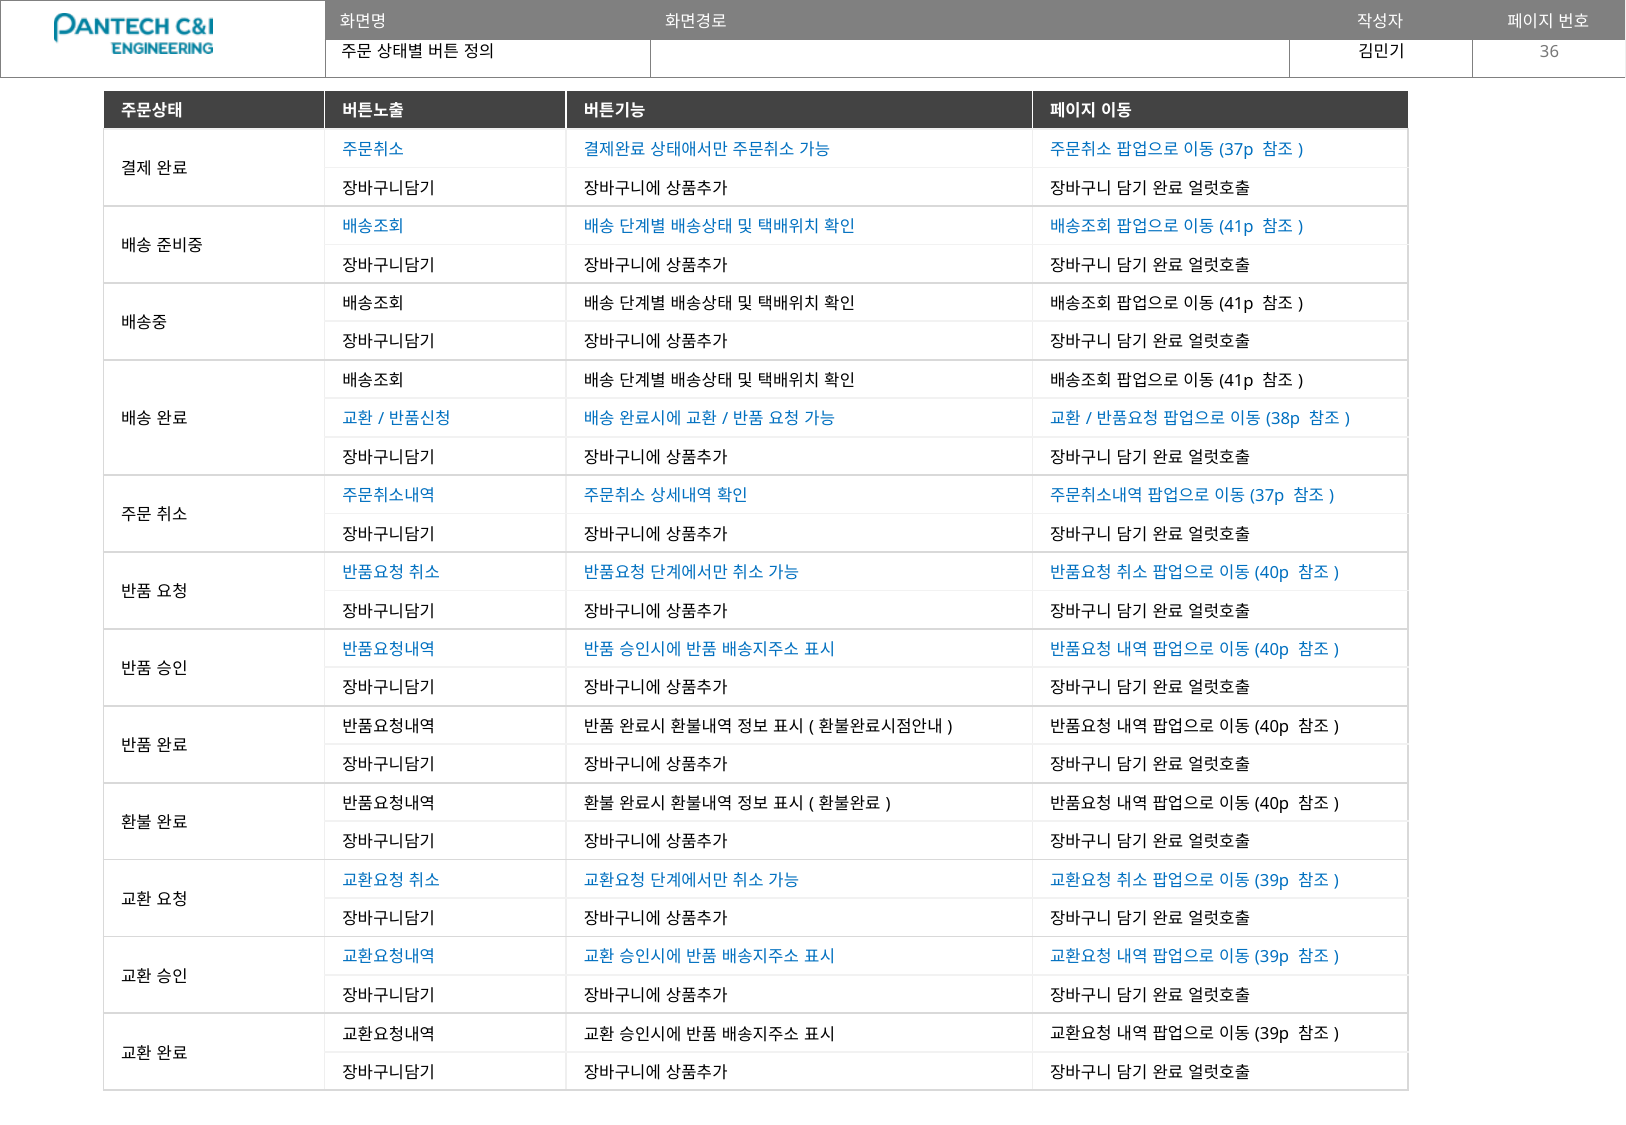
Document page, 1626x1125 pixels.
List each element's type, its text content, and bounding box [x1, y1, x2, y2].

table_cell 장바구니 담기 완료 얼럿호출 [1033, 591, 1407, 628]
table_cell 반품요청 내역 팝업으로 이동(40p 참조) [1033, 630, 1407, 666]
table_cell 교환요청내역 [325, 1014, 565, 1051]
picture [54, 13, 213, 54]
table_header 주문상태 [104, 91, 324, 128]
table_cell 주문취소 상세내역 확인 [567, 476, 1032, 513]
table_cell 장바구니담기 [325, 899, 565, 936]
table_cell 주문 취소 [104, 476, 324, 551]
table_cell 교환요청내역 [325, 937, 565, 974]
table_cell 장바구니에 상품추가 [567, 976, 1032, 1012]
table_cell 장바구니 담기 완료 얼럿호출 [1033, 245, 1407, 282]
table_cell 배송조회 [325, 284, 565, 320]
table_cell 배송조회 [325, 361, 565, 397]
table_cell 장바구니담기 [325, 438, 565, 474]
table_cell 배송 단계별 배송상태 및 택배위치 확인 [567, 284, 1032, 320]
table_cell 장바구니에 상품추가 [567, 168, 1032, 205]
table_cell 주문취소 [325, 130, 565, 167]
table_cell 장바구니담기 [325, 322, 565, 359]
table_cell 결제완료 상태애서만 주문취소 가능 [567, 130, 1032, 167]
table_cell 교환 요청 [104, 860, 324, 936]
table_cell 교환 완료 [104, 1014, 324, 1089]
table_cell 장바구니 담기 완료 얼럿호출 [1033, 899, 1407, 936]
table_cell 반품요청내역 [325, 707, 565, 743]
table_cell 교환/반품신청 [325, 399, 565, 436]
table_cell 장바구니에 상품추가 [567, 745, 1032, 782]
table_cell 배송 단계별 배송상태 및 택배위치 확인 [567, 361, 1032, 397]
table_cell 장바구니에 상품추가 [567, 899, 1032, 936]
table_cell 반품요청 내역 팝업으로 이동(40p 참조) [1033, 707, 1407, 743]
table_cell 교환요청 내역 팝업으로 이동(39p 참조) [1033, 1014, 1407, 1051]
table_header 버튼기능 [567, 91, 1032, 128]
table_cell 교환/반품요청 팝업으로 이동(38p 참조) [1033, 399, 1407, 436]
table_header 페이지 이동 [1033, 91, 1408, 128]
table_cell 장바구니 담기 완료 얼럿호출 [1033, 668, 1407, 705]
table_cell 장바구니에 상품추가 [567, 668, 1032, 705]
table_cell 장바구니 담기 완료 얼럿호출 [1033, 976, 1407, 1012]
table_cell 배송조회 팝업으로 이동(41p 참조) [1033, 207, 1407, 244]
table_cell 주문취소내역 [325, 476, 565, 513]
table_cell 장바구니에 상품추가 [567, 591, 1032, 628]
table_cell 교환요청 내역 팝업으로 이동(39p 참조) [1033, 937, 1407, 974]
table_cell 장바구니담기 [325, 591, 565, 628]
table_cell 배송중 [104, 284, 324, 359]
slide_number 36 [1474, 33, 1625, 70]
table_cell 배송 준비중 [104, 207, 324, 282]
table_cell 장바구니 담기 완료 얼럿호출 [1033, 1053, 1407, 1089]
table_cell 배송조회 팝업으로 이동(41p 참조) [1033, 361, 1407, 397]
table_cell 장바구니담기 [325, 976, 565, 1012]
table_cell 장바구니담기 [325, 668, 565, 705]
table_cell 반품요청 취소 팝업으로 이동(40p 참조) [1033, 553, 1407, 590]
table_cell 반품요청 내역 팝업으로 이동(40p 참조) [1033, 784, 1407, 820]
table_cell 장바구니담기 [325, 1053, 565, 1089]
table_cell 장바구니 담기 완료 얼럿호출 [1033, 822, 1407, 859]
table_cell 반품요청 취소 [325, 553, 565, 590]
table_cell 교환 승인 [104, 937, 324, 1012]
table_cell 반품요청 단계에서만 취소 가능 [567, 553, 1032, 590]
table_cell 반품요청내역 [325, 784, 565, 820]
table_cell 교환요청 단계에서만 취소 가능 [567, 860, 1032, 897]
table_cell 주문취소 팝업으로 이동(37p 참조) [1033, 130, 1407, 167]
table_cell 반품 완료 [104, 707, 324, 782]
table_cell 반품 완료시 환불내역 정보 표시(환불완료시점안내) [567, 707, 1032, 743]
table_cell 주문취소내역 팝업으로 이동(37p 참조) [1033, 476, 1407, 513]
table_cell 장바구니 담기 완료 얼럿호출 [1033, 514, 1407, 551]
table_cell 교환 승인시에 반품 배송지주소 표시 [567, 1014, 1032, 1051]
table_header 버튼노출 [325, 91, 565, 128]
table_cell 배송 완료 [104, 361, 324, 474]
table_cell 반품 승인시에 반품 배송지주소 표시 [567, 630, 1032, 666]
table_cell 장바구니 담기 완료 얼럿호출 [1033, 438, 1407, 474]
table_cell 장바구니담기 [325, 745, 565, 782]
table_cell 환불 완료 [104, 784, 324, 859]
table_cell 장바구니에 상품추가 [567, 822, 1032, 859]
table_cell 교환 승인시에 반품 배송지주소 표시 [567, 937, 1032, 974]
table_cell 결제 완료 [104, 130, 324, 205]
table_cell 장바구니담기 [325, 168, 565, 205]
table_cell 장바구니에 상품추가 [567, 322, 1032, 359]
table_cell 장바구니에 상품추가 [567, 245, 1032, 282]
table_cell 배송조회 팝업으로 이동(41p 참조) [1033, 284, 1407, 320]
table_cell 환불 완료시 환불내역 정보 표시(환불완료) [567, 784, 1032, 820]
table_cell 장바구니에 상품추가 [567, 1053, 1032, 1089]
table_cell 장바구니에 상품추가 [567, 438, 1032, 474]
table_cell 장바구니 담기 완료 얼럿호출 [1033, 745, 1407, 782]
table_cell 장바구니 담기 완료 얼럿호출 [1033, 322, 1407, 359]
table_cell 교환요청 취소 [325, 860, 565, 897]
table_cell 장바구니담기 [325, 514, 565, 551]
table_cell 반품요청내역 [325, 630, 565, 666]
table_cell 배송 단계별 배송상태 및 택배위치 확인 [567, 207, 1032, 244]
table_cell 장바구니에 상품추가 [567, 514, 1032, 551]
table_cell 장바구니담기 [325, 822, 565, 859]
table_cell 장바구니담기 [325, 245, 565, 282]
table_cell 반품 승인 [104, 630, 324, 705]
table_cell 장바구니 담기 완료 얼럿호출 [1033, 168, 1407, 205]
table_cell 교환요청 취소 팝업으로 이동(39p 참조) [1033, 860, 1407, 897]
table_cell 배송조회 [325, 207, 565, 244]
table_cell 배송 완료시에 교환/반품 요청 가능 [567, 399, 1032, 436]
table_cell 반품 요청 [104, 553, 324, 628]
text_box 주문 상태별 버튼 정의 [326, 33, 649, 68]
